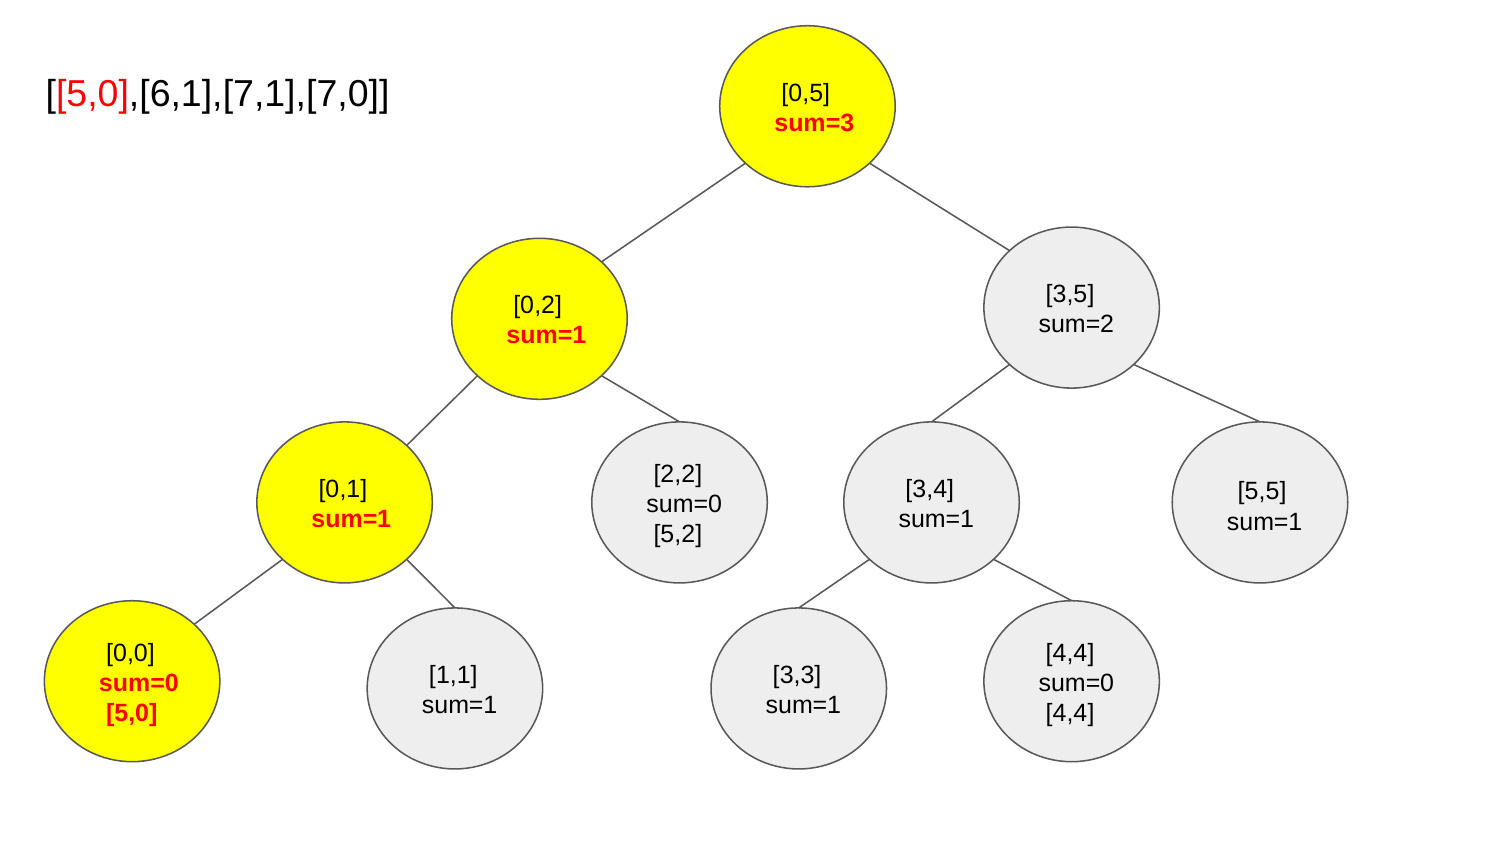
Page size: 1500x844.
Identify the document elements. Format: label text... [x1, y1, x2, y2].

text_box [3,5] sum=2 [983, 227, 1160, 389]
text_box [931, 364, 1010, 423]
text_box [601, 162, 746, 263]
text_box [1133, 364, 1261, 423]
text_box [406, 375, 478, 446]
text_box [601, 375, 680, 423]
text_box [4,4] sum=0 [4,4] [983, 600, 1160, 762]
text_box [993, 559, 1072, 601]
text_box [0,5] sum=3 [719, 25, 896, 187]
text_box [2,2] sum=0 [5,2] [591, 421, 768, 583]
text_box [869, 162, 1010, 251]
text_box [0,1] sum=1 [256, 421, 433, 583]
text_box [0,2] sum=1 [451, 238, 628, 400]
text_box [406, 559, 456, 609]
text_box [[5,0],[6,1],[7,1],[7,0]] [30, 53, 572, 142]
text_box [798, 559, 870, 609]
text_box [193, 558, 283, 625]
text_box [1,1] sum=1 [367, 608, 543, 769]
text_box [3,4] sum=1 [843, 422, 1020, 583]
text_box [5,5] sum=1 [1172, 422, 1348, 583]
text_box [3,3] sum=1 [711, 608, 887, 769]
text_box [0,0] sum=0 [5,0] [44, 600, 220, 762]
